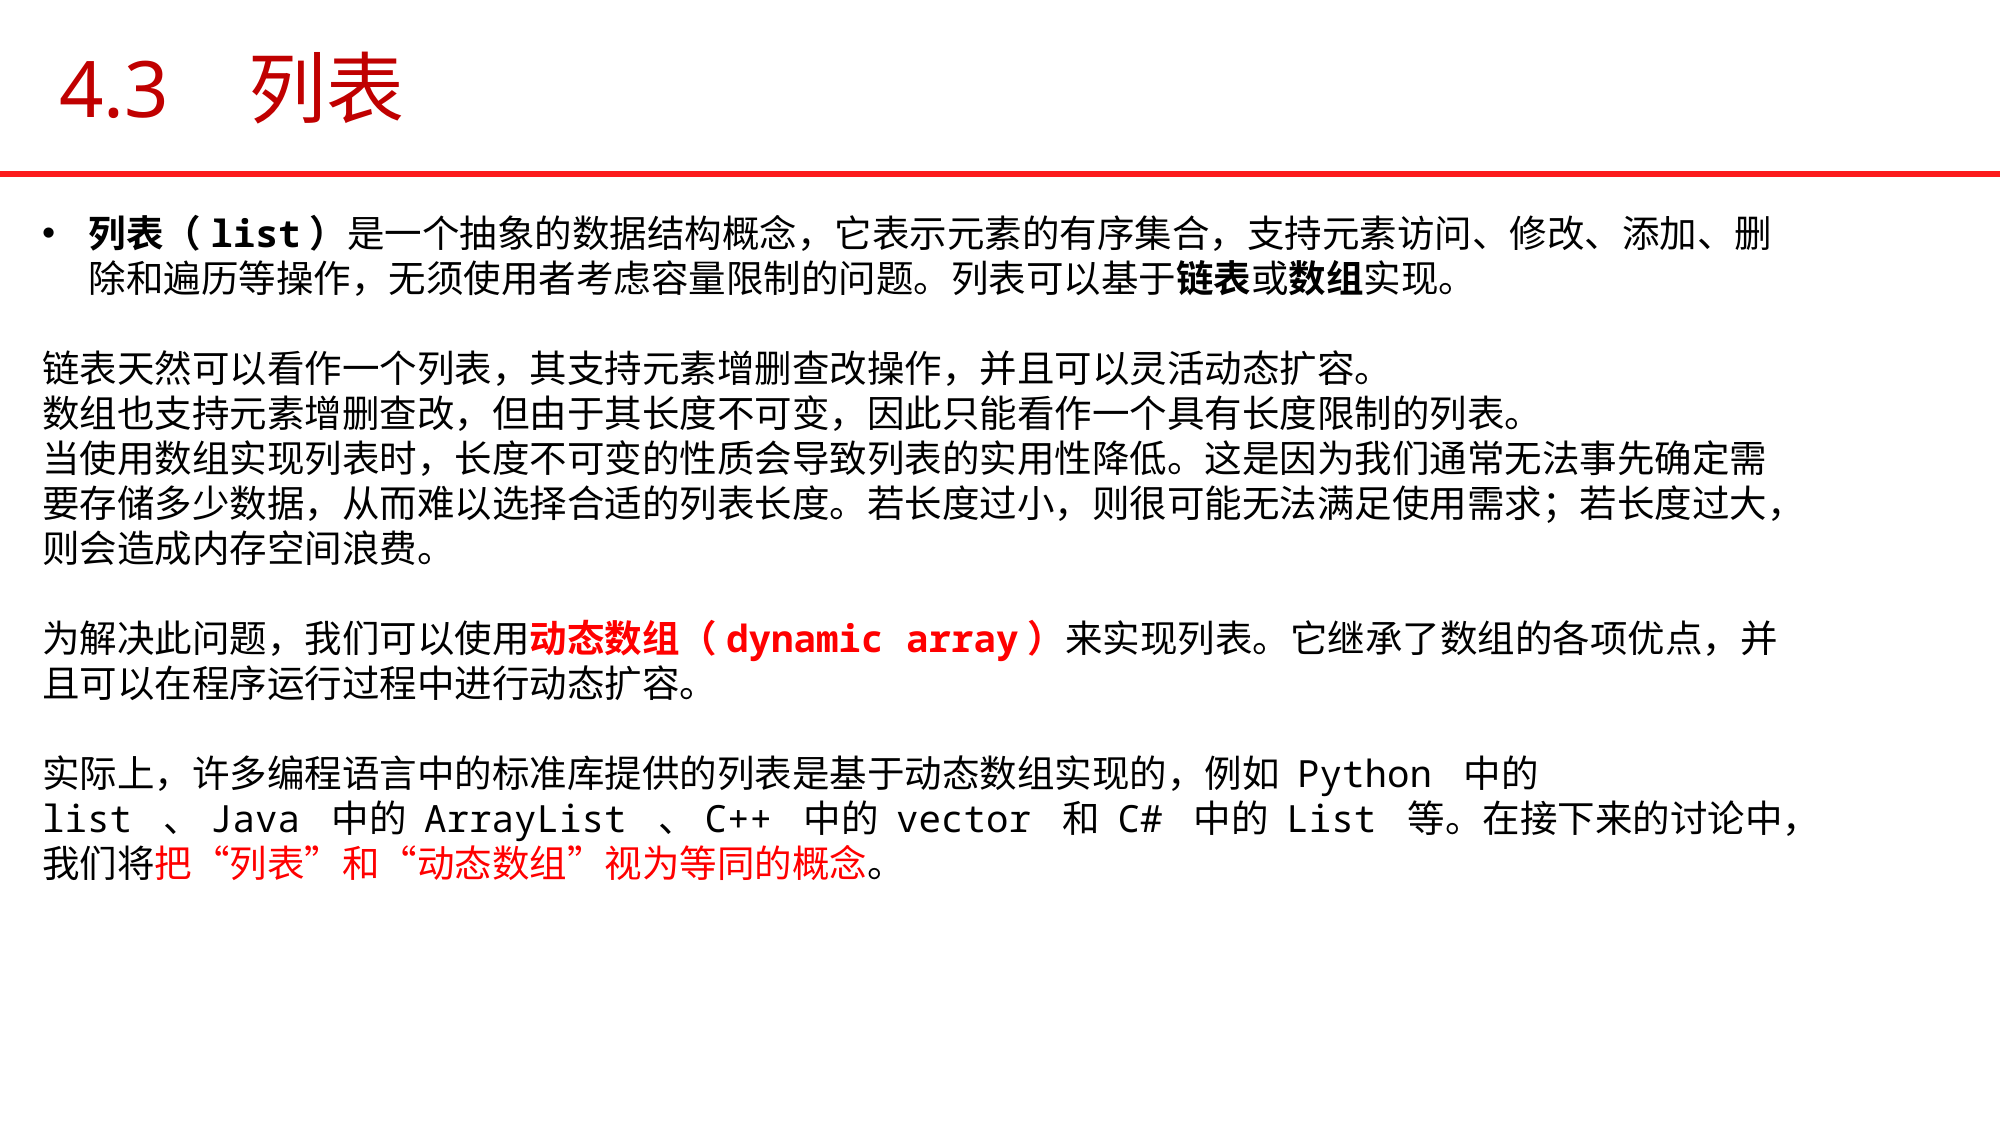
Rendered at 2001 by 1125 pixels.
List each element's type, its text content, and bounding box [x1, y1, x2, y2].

title 4.3 列表 [59, 19, 1987, 167]
text_box 列表（list）是一个抽象的数据结构概念，它表示元素的有序集合，支持元素访问、修改、添加、删除和遍历等操作，无须使用者考虑容量限制的问题。列表可以基于链表或数组实现。 链表天然可以看作一个列表，其支持元素增删查改操作，并且可以灵活动态扩容。 数组也支持元素增删查改，但由于其长度不可变，因此只能看作一个具有长度限制的列表。 当使用数组实现列表时，长度不可变的性质会导致列表的实用性降低。这是因为我们通常无法事先确定需要存储多少数据，从而难以选择合适的列表长度。若长度过小，则很可能无法满足使用需求；若长度过大，则会造成内存空间浪费。 为解决此问题，我们可以使用动态数组（dynamic array）来实现列表。它继承了数组的各项优点，并且可以在程序运行过程中进行动态扩容。 实际上，许多编程语言中的标准库提供的列表是基于动态数组实现的，例如 Python 中的 list 、Java 中的 ArrayList 、C++ 中的 vector 和 C# 中的 List 等。在接下来的讨论中，我们将把“列表”和“动态数组”视为等同的概念。 [27, 202, 1806, 893]
